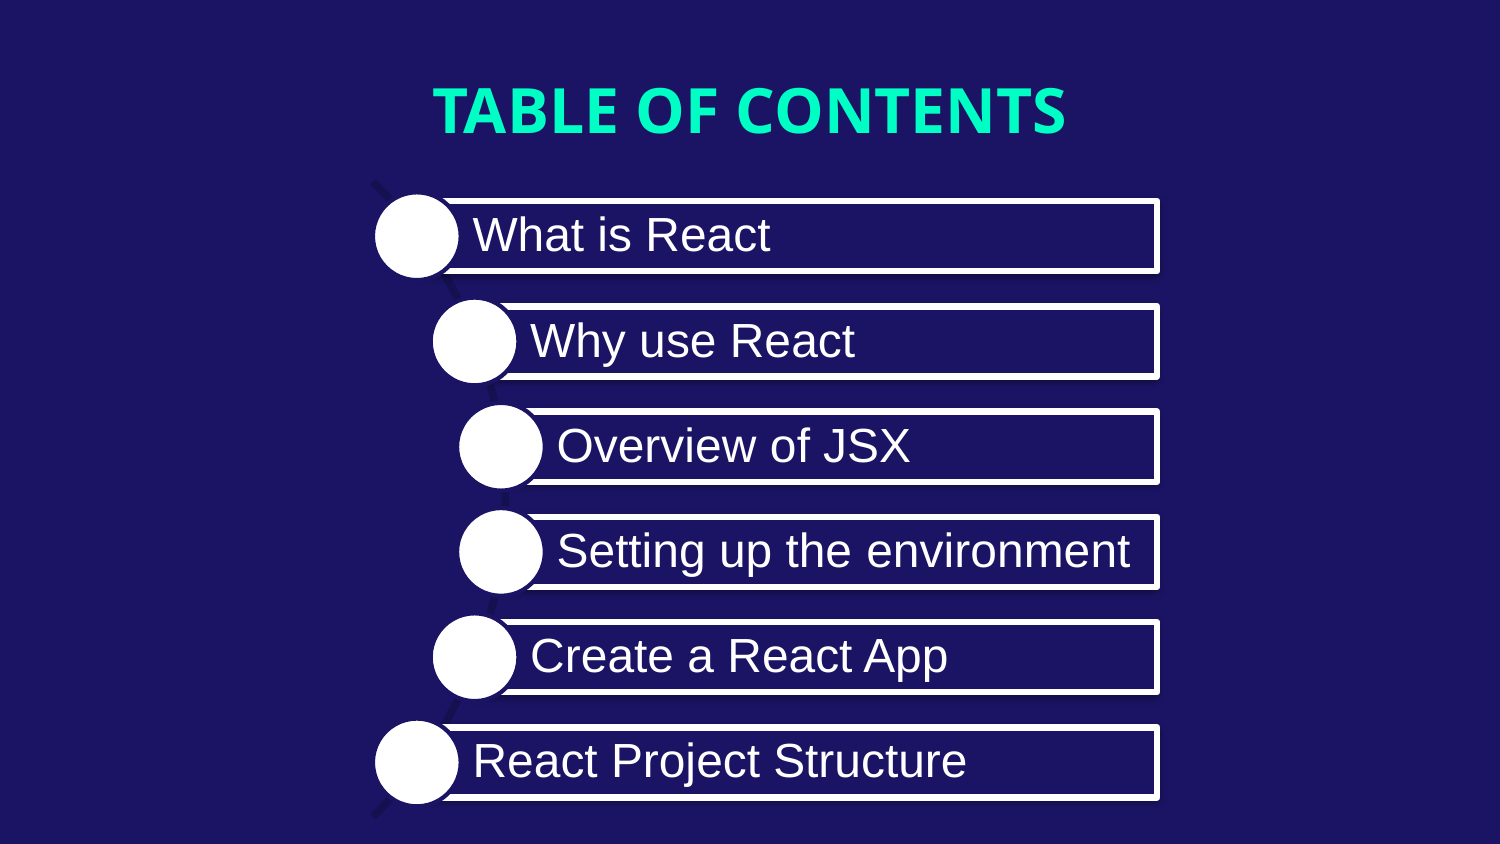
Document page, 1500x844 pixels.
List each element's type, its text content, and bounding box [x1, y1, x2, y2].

title TABLE OF CONTENTS [209, 56, 1291, 166]
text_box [362, 165, 1167, 833]
